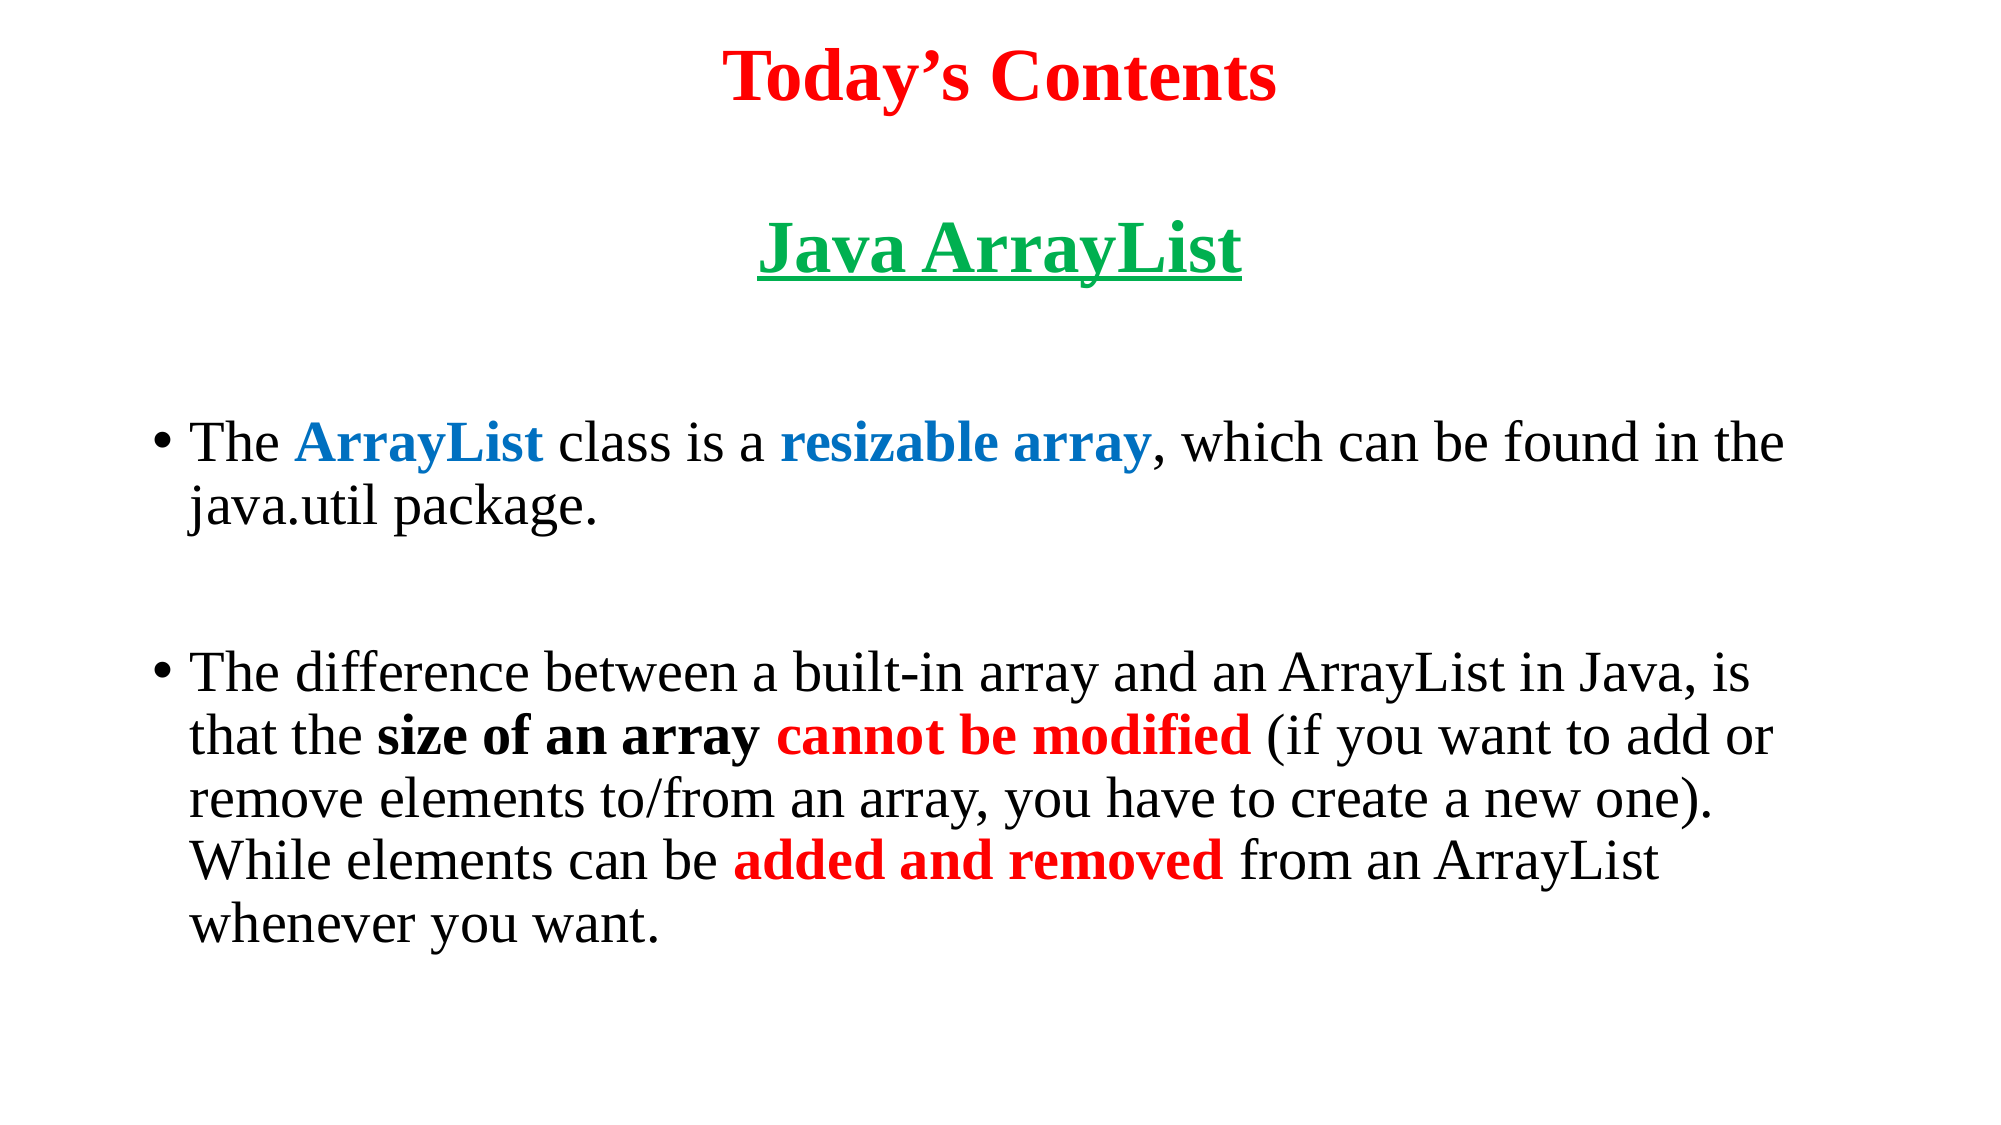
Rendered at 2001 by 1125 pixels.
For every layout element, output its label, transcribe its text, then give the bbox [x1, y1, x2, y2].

list Java ArrayList The ArrayList class is a resizable array, which can be found in the java.util package. The difference between a built-in array and an ArrayList in Java, is that the size of an array cannot be modified (if you want to add or remove elements to/from an array, you have to create a new one). While elements can be added and removed from an ArrayList whenever you want. [137, 200, 1863, 986]
title Today’s Contents [137, 63, 1863, 179]
